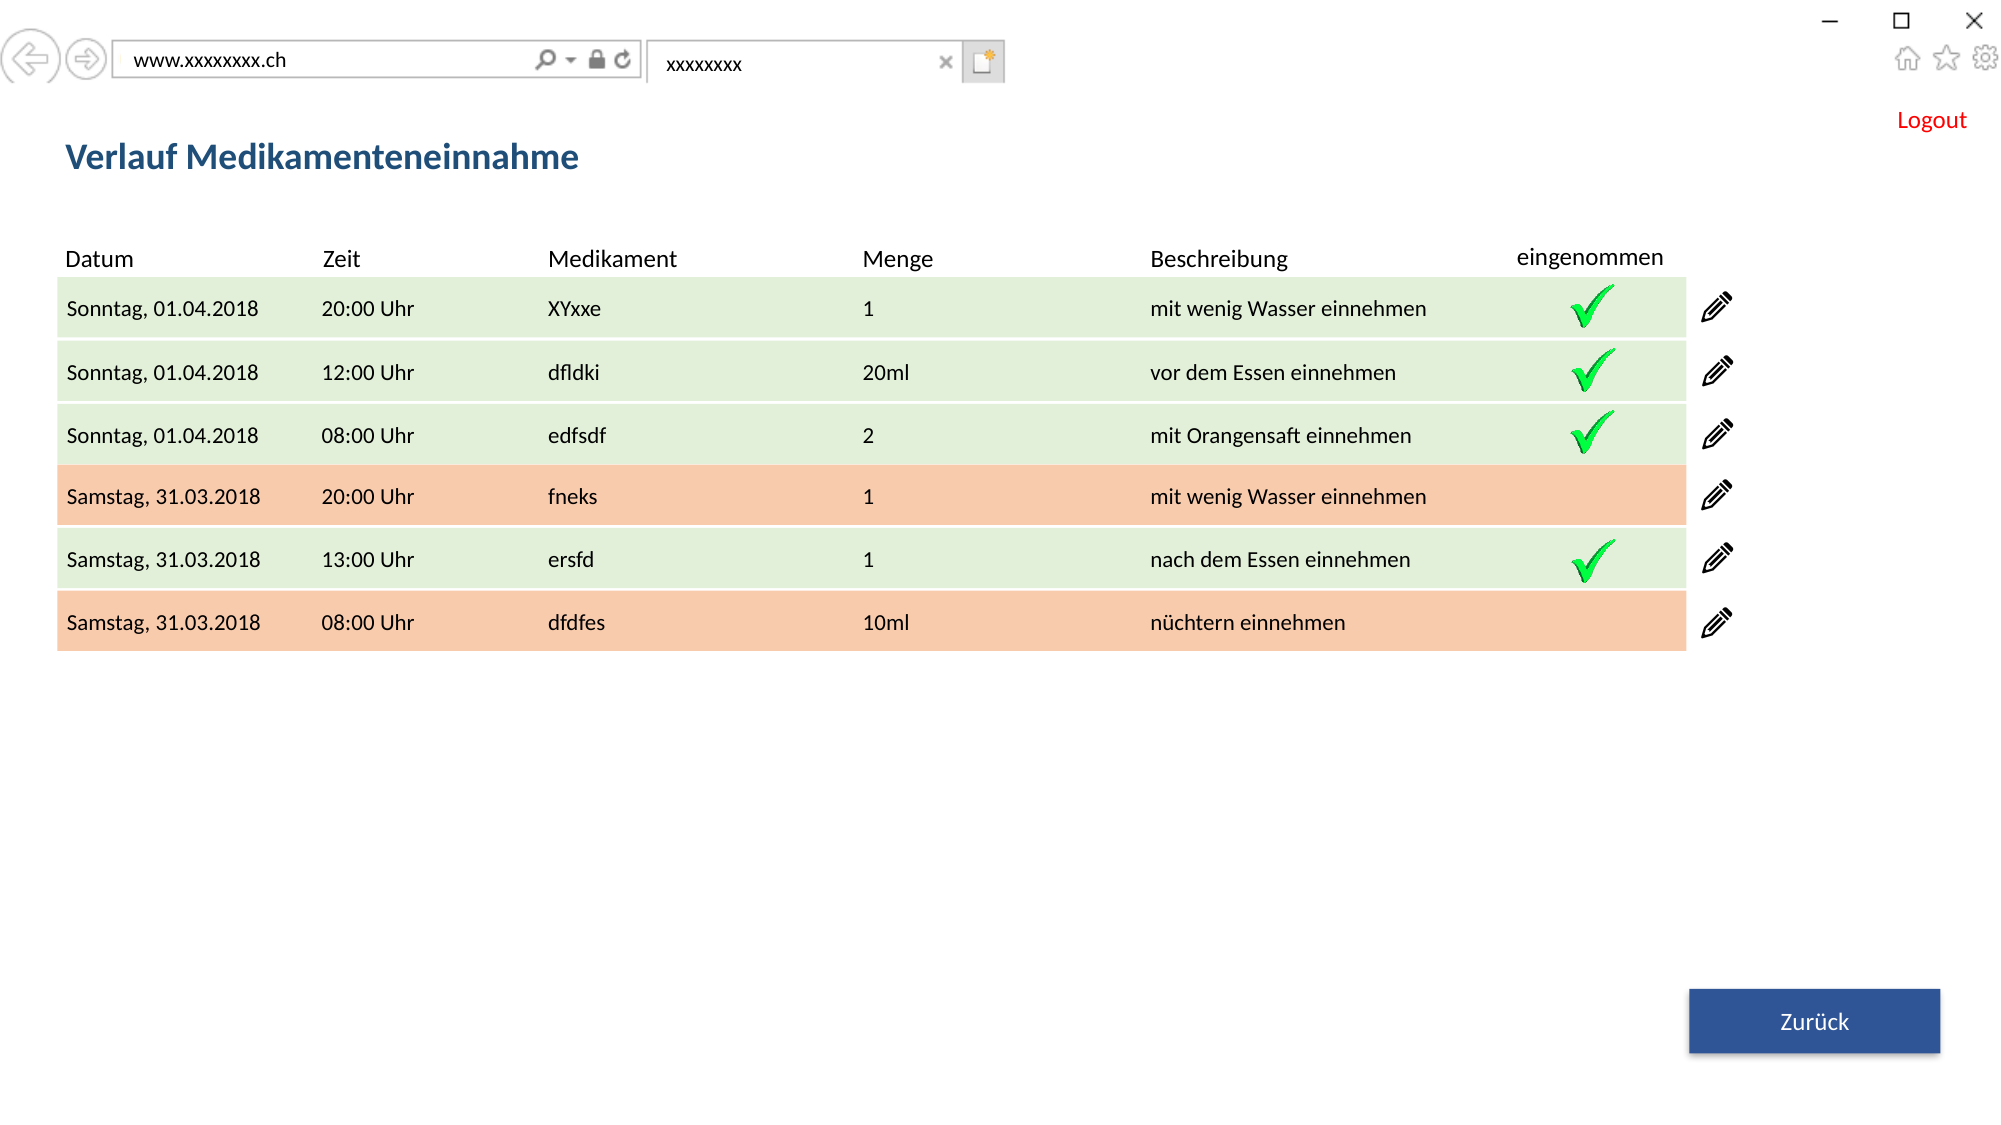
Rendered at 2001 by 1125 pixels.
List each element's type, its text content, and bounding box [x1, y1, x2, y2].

text_box Logout [1882, 96, 1986, 142]
text_box [1688, 988, 1941, 1054]
text_box Zurück [1689, 997, 1941, 1043]
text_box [50, 233, 1734, 651]
text_box Verlauf Medikamenteneinnahme [50, 124, 652, 185]
picture [0, 0, 2000, 96]
